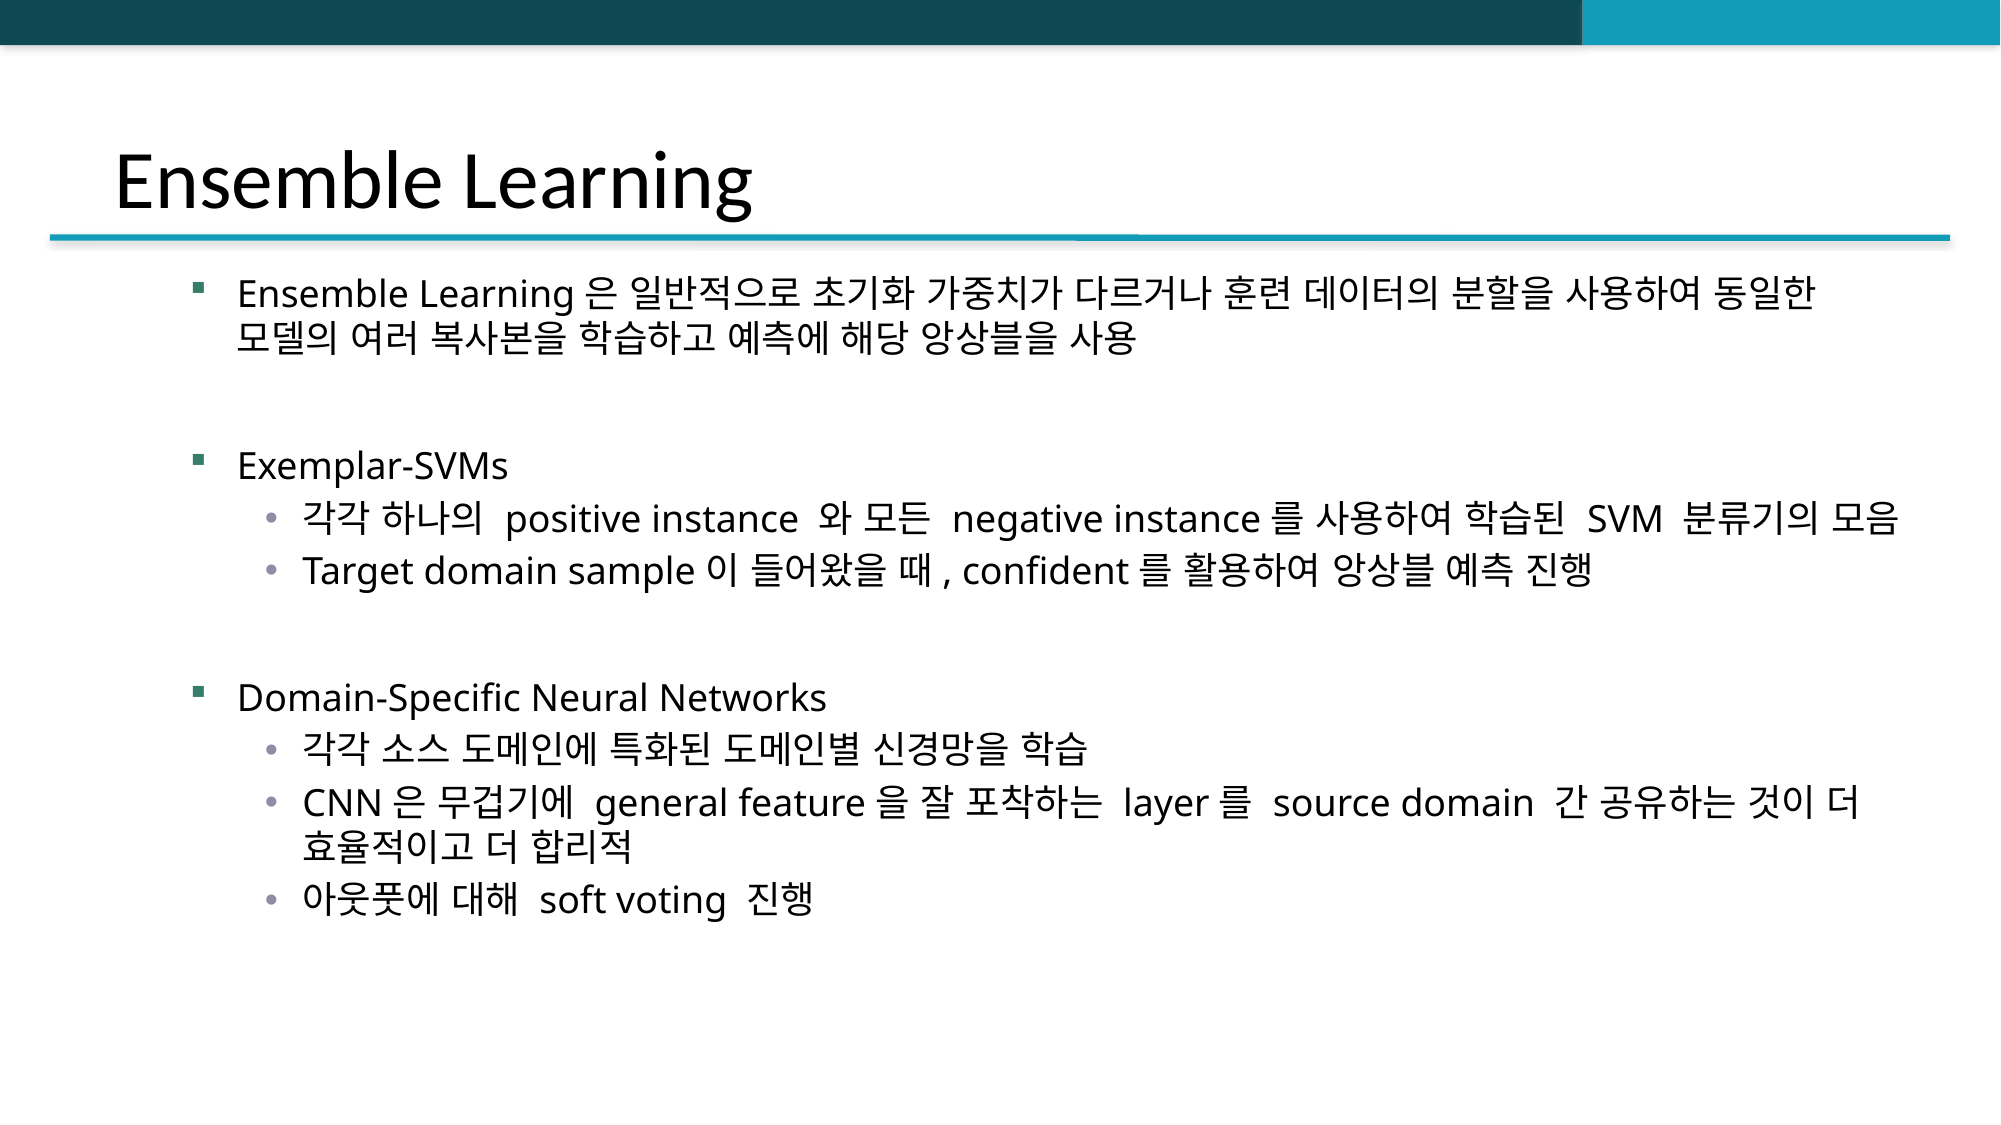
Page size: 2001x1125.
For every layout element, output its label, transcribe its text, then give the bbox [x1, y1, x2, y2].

title Ensemble Learning [99, 45, 1900, 233]
list Ensemble Learning은 일반적으로 초기화 가중치가 다르거나 훈련 데이터의 분할을 사용하여 동일한 모델의 여러 복사본을 학습하고 예측에 해당 앙상블을 사용 Exemplar-SVMs 각각 하나의 positive instance 와 모든 negative instance를 사용하여 학습된 SVM 분류기의 모음 Target domain sample이 들어왔을 때, confident를 활용하여 앙상블 예측 진행 Domain-Specific Neural Networks 각각 소스 도메인에 특화된 도메인별 신경망을 학습 CNN은 무겁기에 general feature을 잘 포착하는 layer를 source domain 간 공유하는 것이 더 효율적이고 더 합리적 아웃풋에 대해 soft voting 진행 [99, 262, 1945, 1075]
